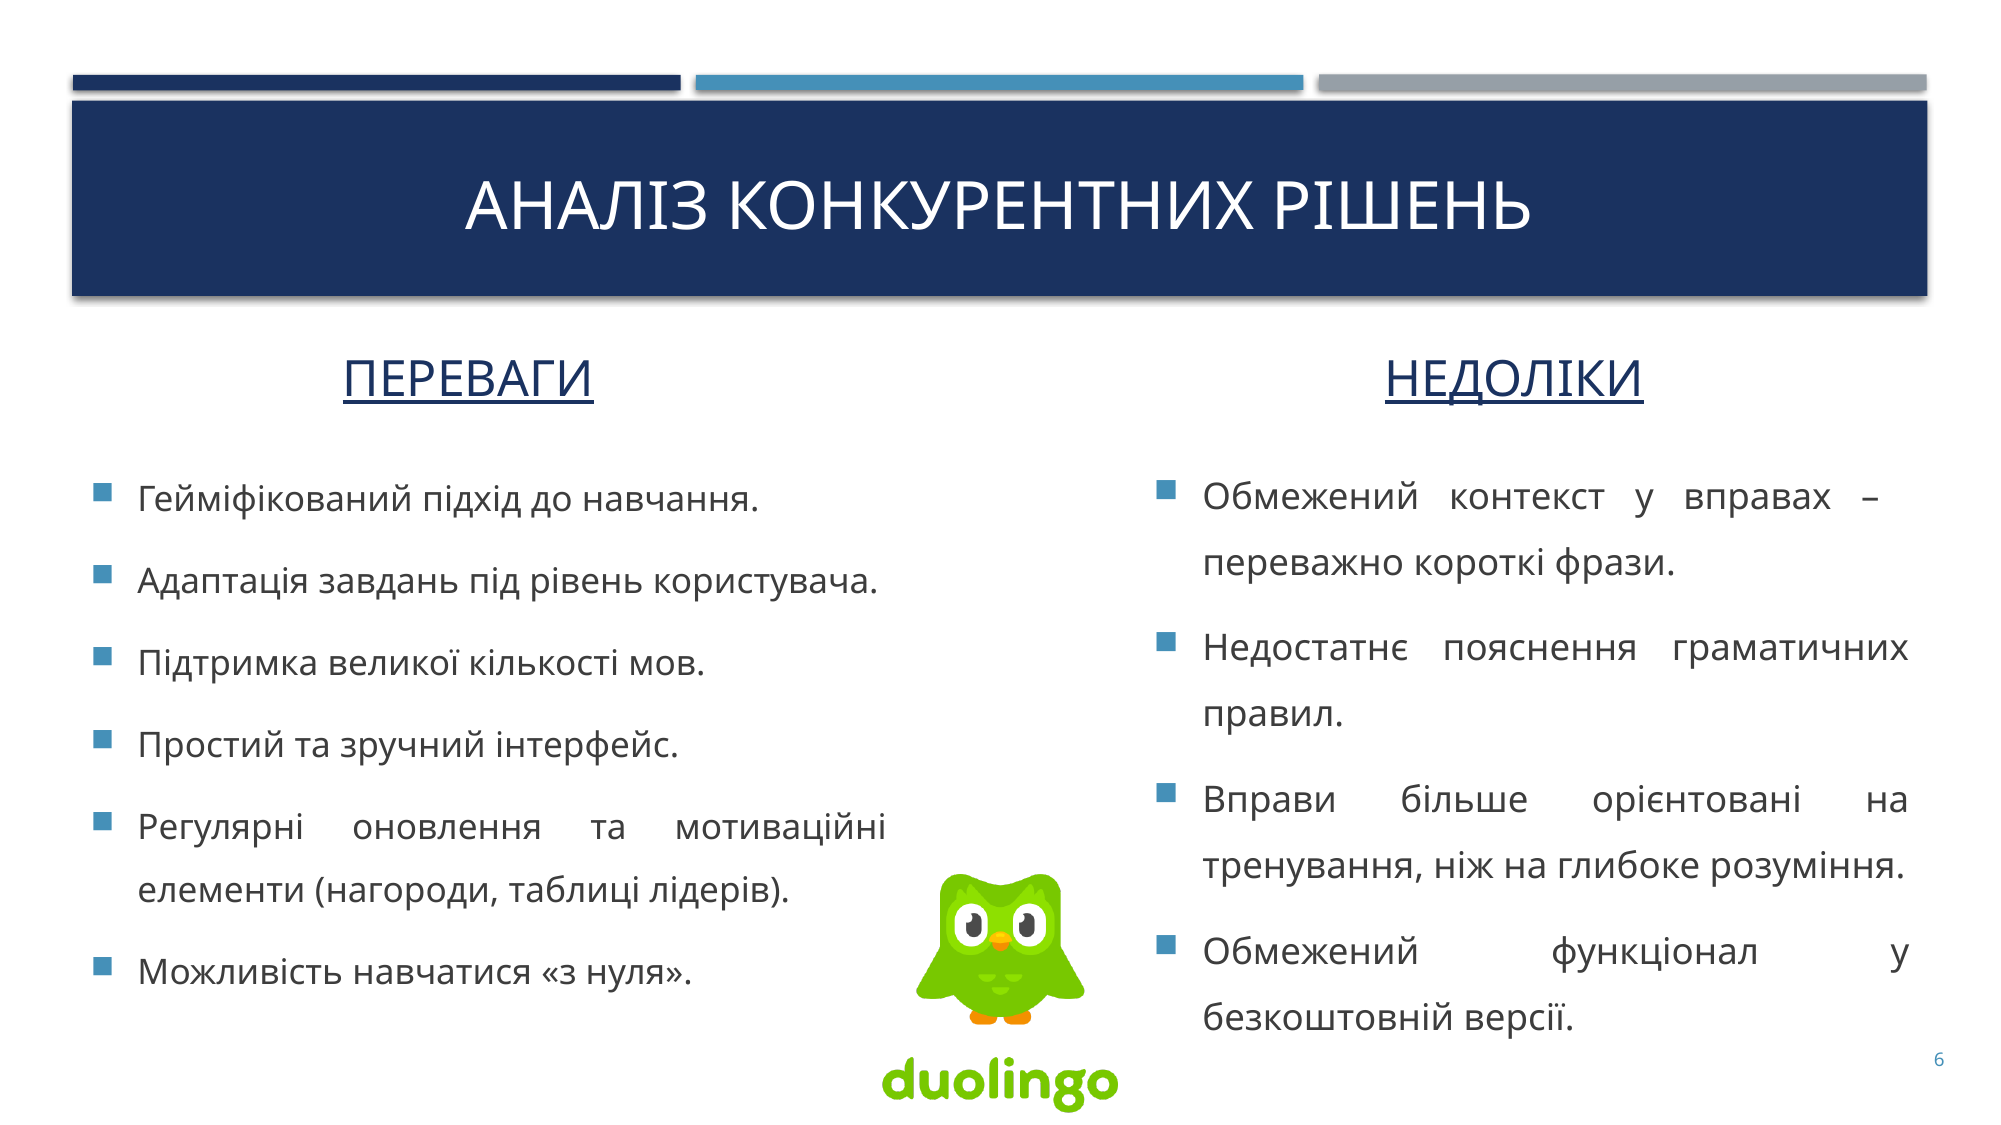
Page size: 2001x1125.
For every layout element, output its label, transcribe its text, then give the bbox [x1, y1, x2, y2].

text_box переваги [139, 332, 798, 414]
text_box недоліки [1184, 332, 1844, 414]
text_box Обмежений контекст у вправах – переважно короткі фрази. Недостатнє пояснення граматичних правил. Вправи більше орієнтовані на тренування, ніж на глибоке розуміння. Обмежений функціонал у безкоштовній версії. [1138, 442, 1925, 1070]
slide_number 6 [1786, 1030, 1960, 1091]
title Аналіз конкурентних рішень [95, 109, 1905, 250]
list Гейміфікований підхід до навчання. Адаптація завдань під рівень користувача. Підтримка великої кількості мов. Простий та зручний інтерфейс. Регулярні оновлення та мотиваційні елементи (нагороди, таблиці лідерів). Можливість навчатися «з нуля». [75, 416, 903, 1031]
picture [846, 835, 1154, 1125]
